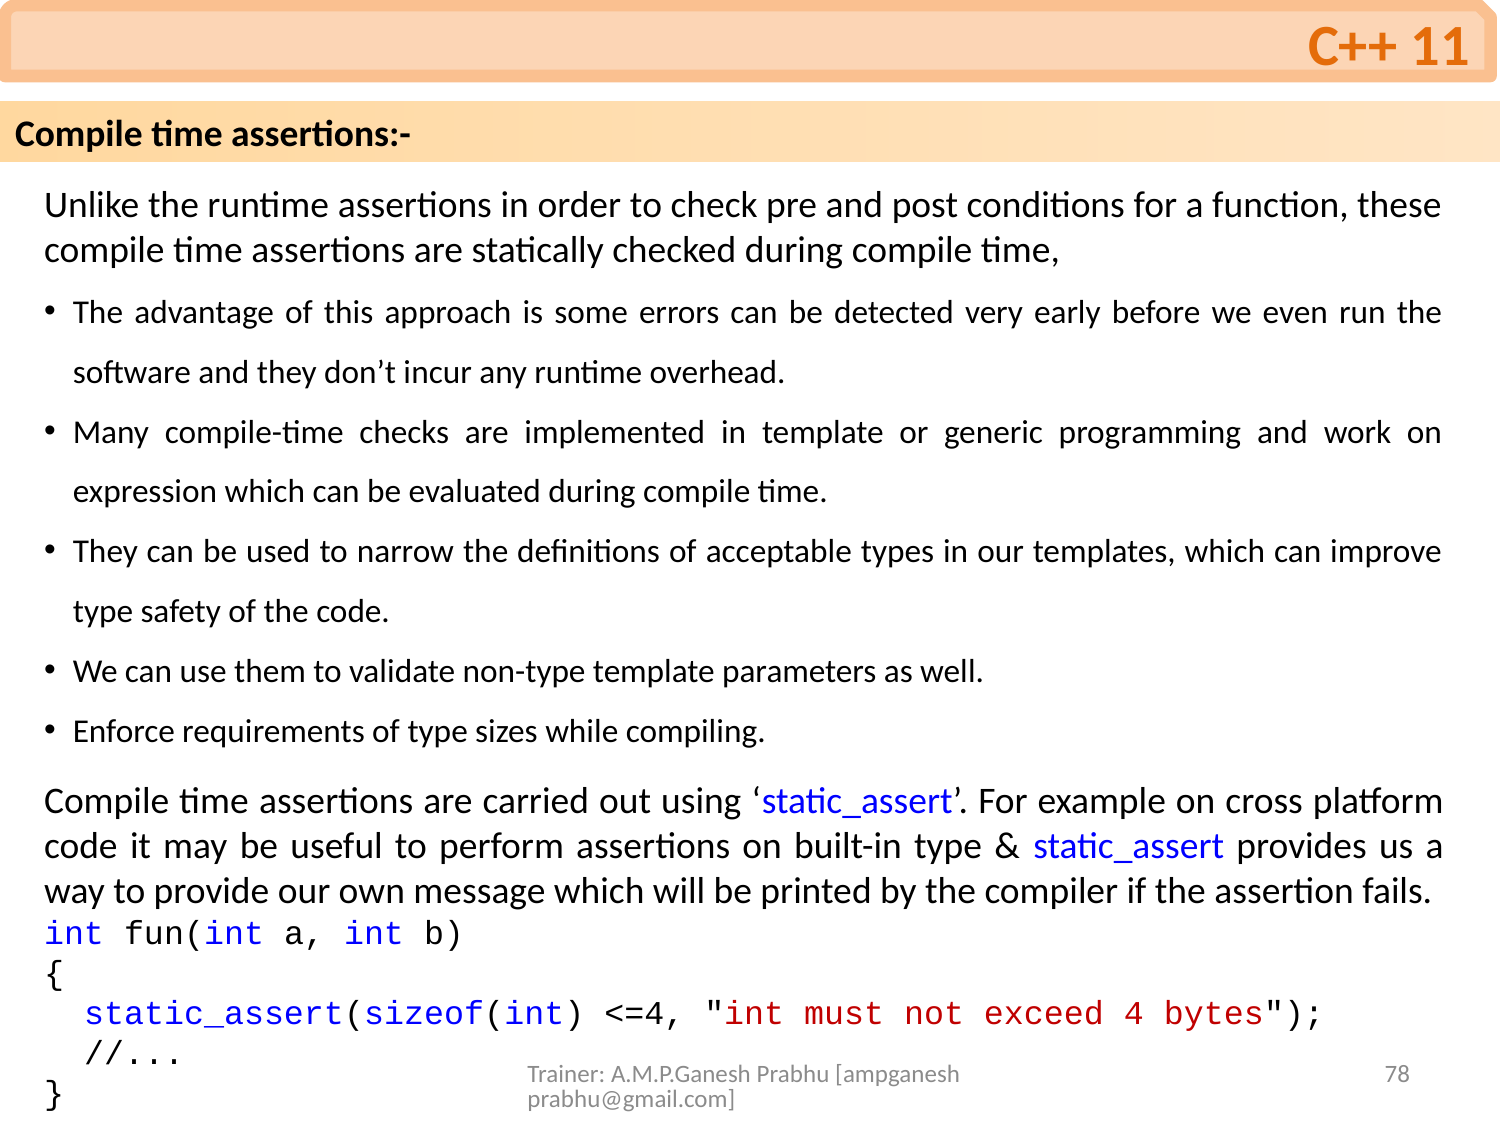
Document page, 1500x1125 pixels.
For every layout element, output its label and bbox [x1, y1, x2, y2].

text_box [0, 4, 1500, 1125]
